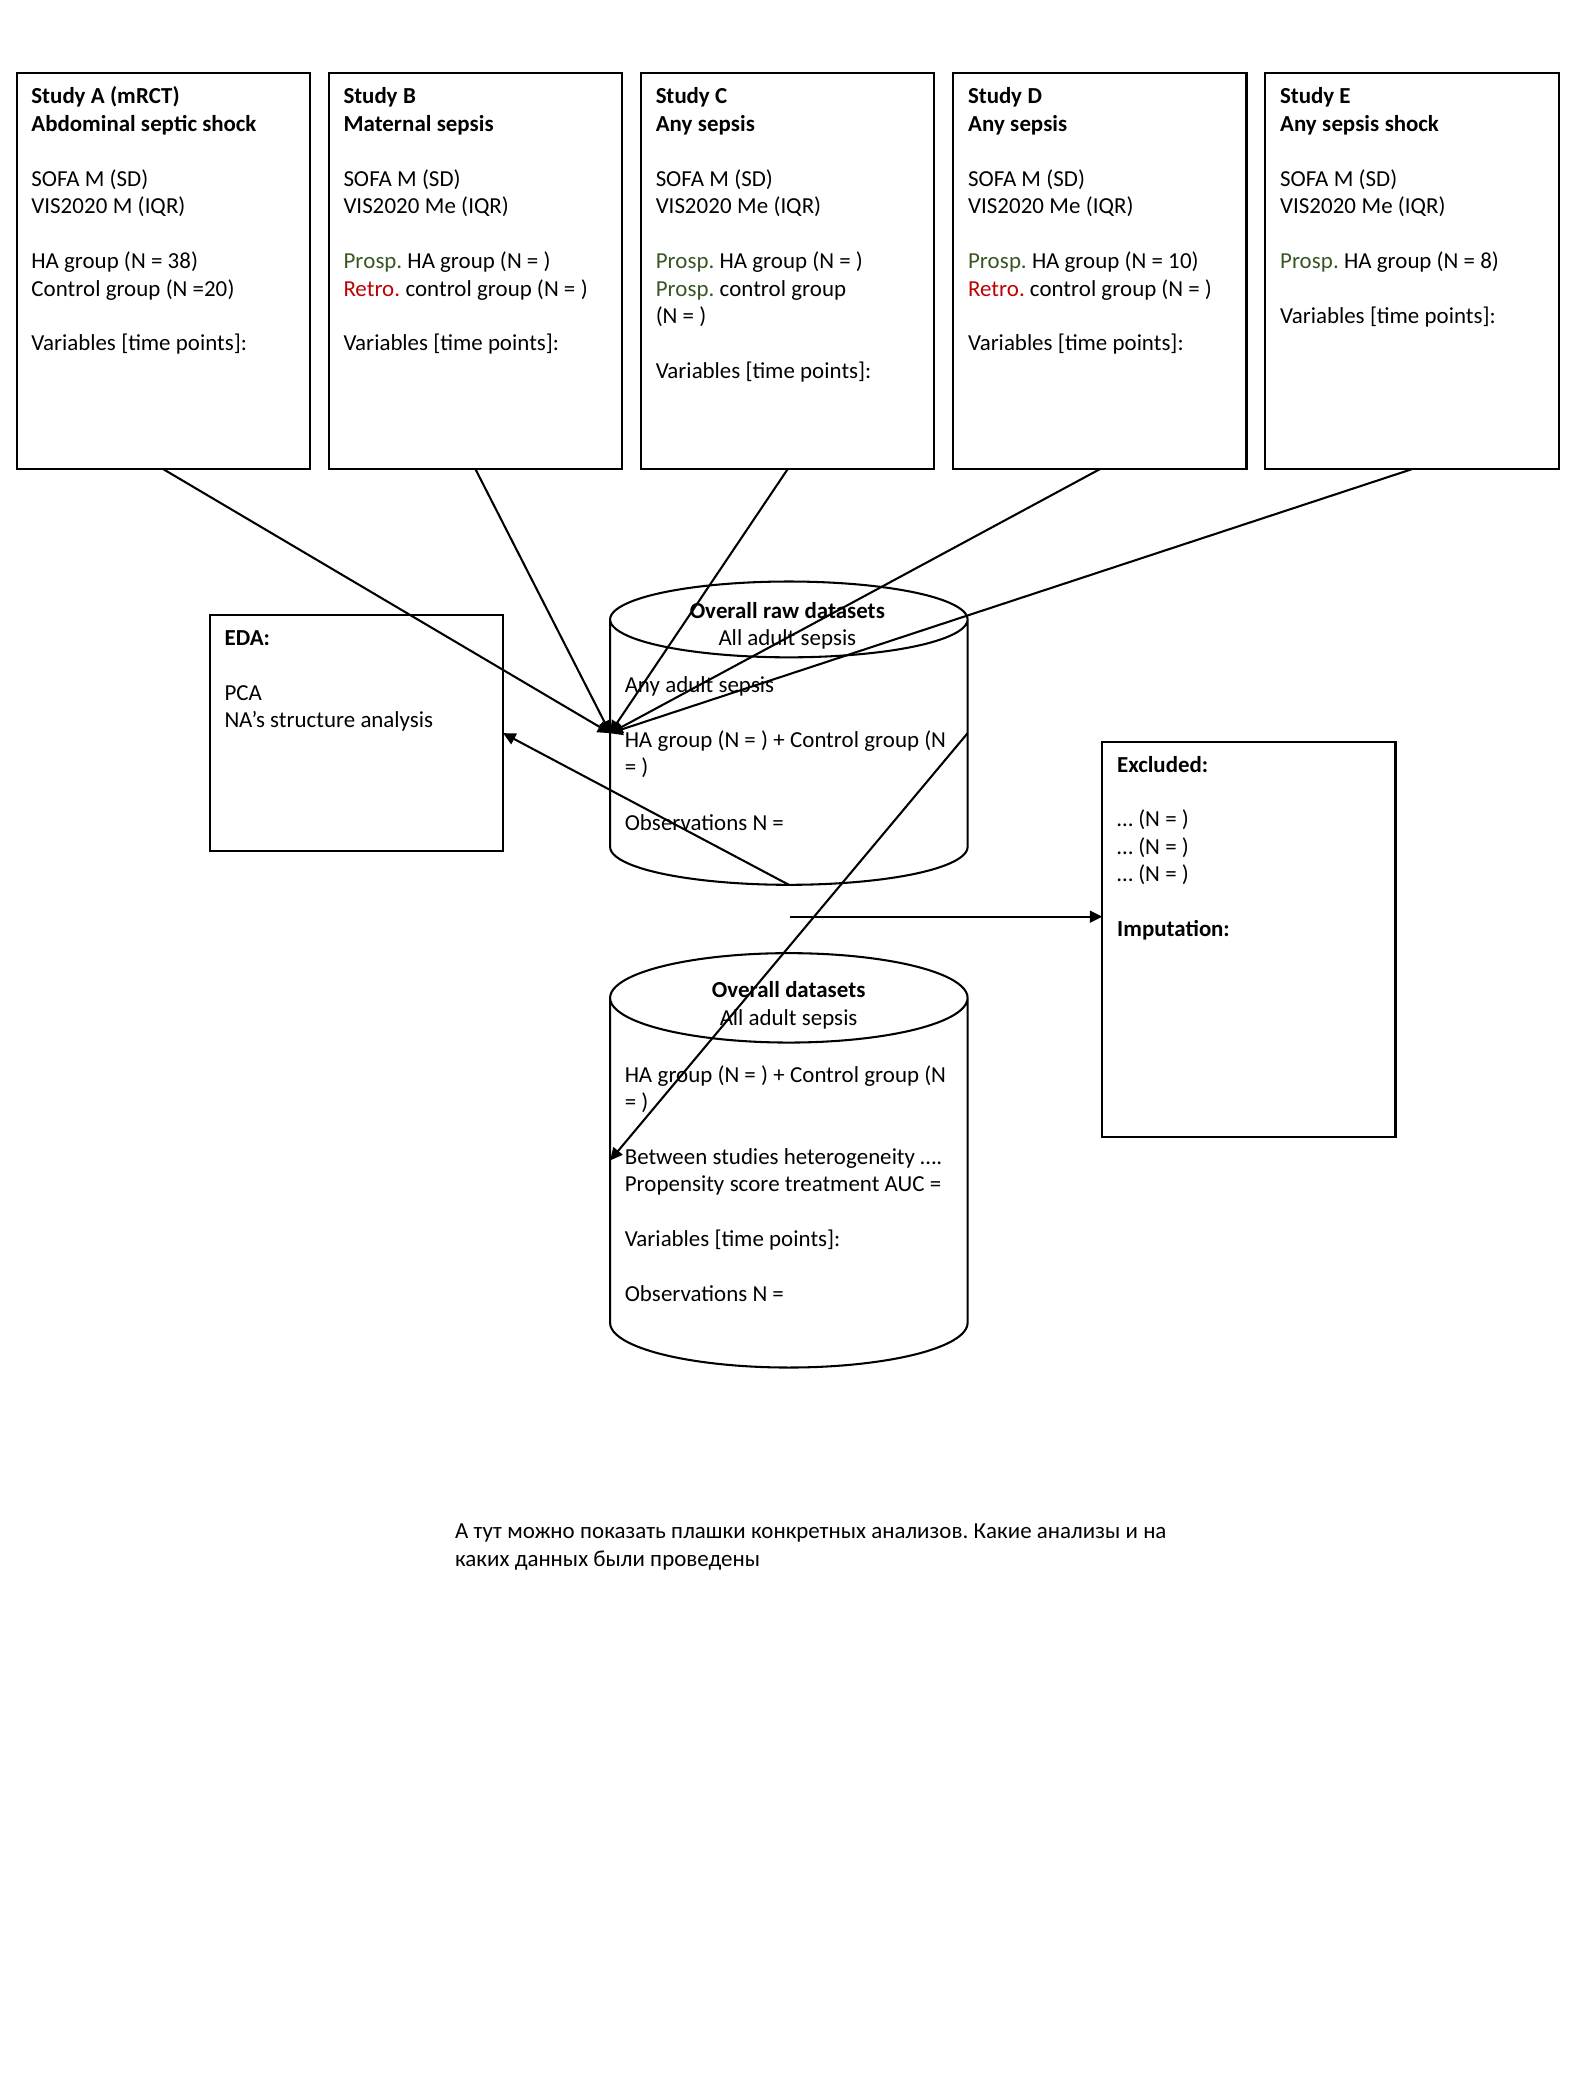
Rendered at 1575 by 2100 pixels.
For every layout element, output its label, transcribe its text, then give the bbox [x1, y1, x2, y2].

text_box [610, 581, 968, 885]
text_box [788, 469, 1413, 582]
text_box А тут можно показать плашки конкретных анализов. Какие анализы и на каких данных были проведены [440, 1508, 1209, 1578]
text_box Study A (mRCT) Abdominal septic shock SOFA M (SD) VIS2020 M (IQR) HA group (N = 38) Control group (N =20) Variables [time points]: [16, 72, 311, 470]
text_box Excluded: … (N = ) … (N = ) … (N = ) Imputation: [1101, 741, 1397, 1138]
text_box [475, 469, 787, 582]
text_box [163, 469, 475, 582]
text_box Study D Any sepsis SOFA M (SD) VIS2020 Me (IQR) Prosp. HA group (N = 10) Retro. control group (N = ) Variables [time points]: [952, 72, 1248, 469]
text_box Study B Maternal sepsis SOFA M (SD) VIS2020 Me (IQR) Prosp. HA group (N = ) Retro. control group (N = ) Variables [time points]: [328, 72, 623, 469]
text_box Study C Any sepsis SOFA M (SD) VIS2020 Me (IQR) Prosp. HA group (N = ) Prosp. control group (N = ) Variables [time points]: [640, 72, 935, 469]
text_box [610, 953, 968, 1368]
text_box Study E Any sepsis shock SOFA M (SD) VIS2020 Me (IQR) Prosp. HA group (N = 8) Variables [time points]: [1264, 72, 1560, 470]
text_box EDA: PCA NA’s structure analysis [209, 614, 504, 852]
